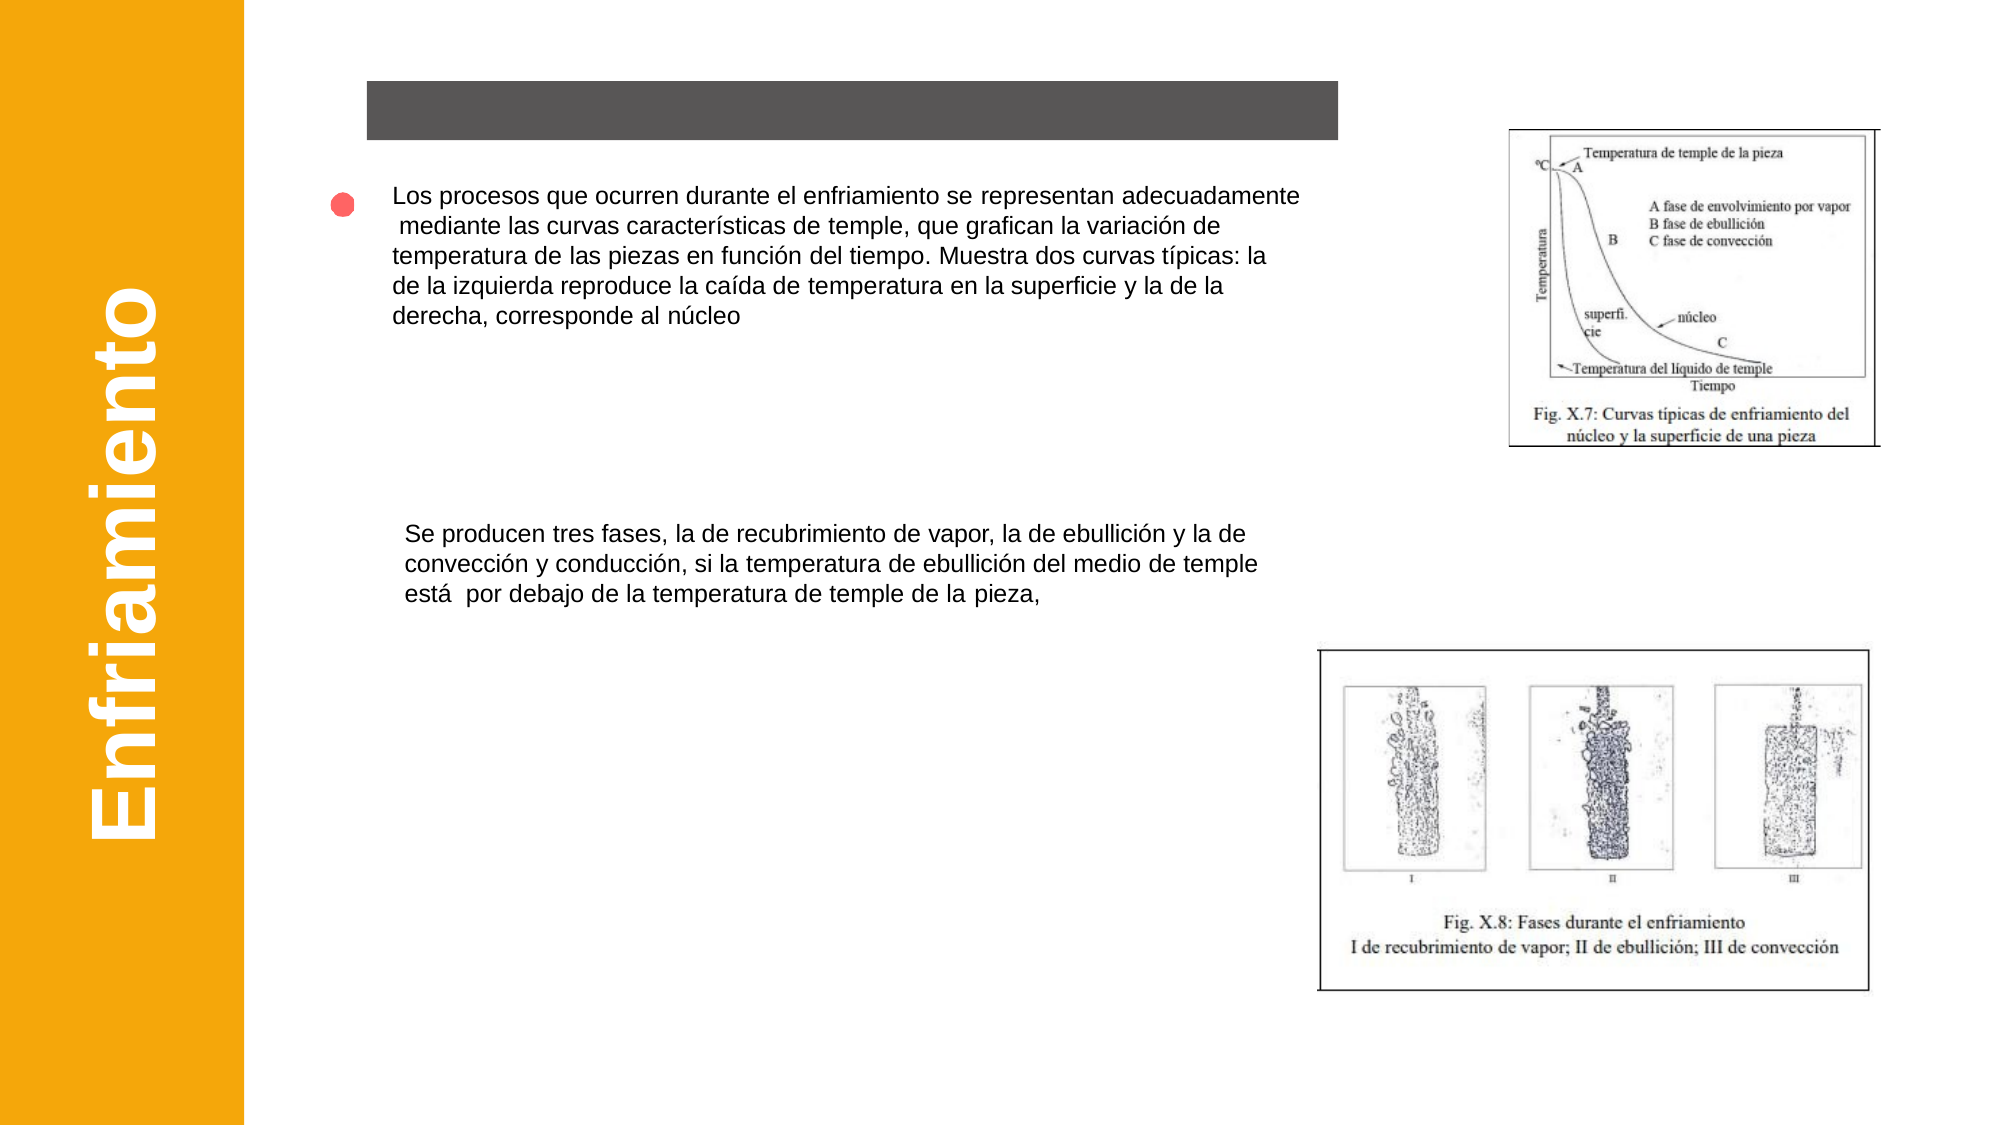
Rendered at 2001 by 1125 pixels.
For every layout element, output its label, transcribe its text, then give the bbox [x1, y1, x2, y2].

text_box [1508, 129, 1881, 447]
text_box [1317, 641, 1874, 997]
text_box Se producen tres fases, la de recubrimiento de vapor, la de ebullición y la de convección y conducción, si la temperatura de ebullición del medio de temple está por debajo de la temperatura de temple de la pieza, [402, 515, 1314, 608]
text_box Enfriamiento [70, 282, 178, 848]
text_box Los procesos que ocurren durante el enfriamiento se representan adecuadamente mediante las curvas características de temple, que grafican la variación de temperatura de las piezas en función del tiempo. Muestra dos curvas típicas: la de la izquierda reproduce la caída de temperatura en la superficie y la de la derecha, corresponde al núcleo [390, 177, 1303, 330]
text_box [366, 81, 1339, 141]
text_box [330, 192, 355, 217]
